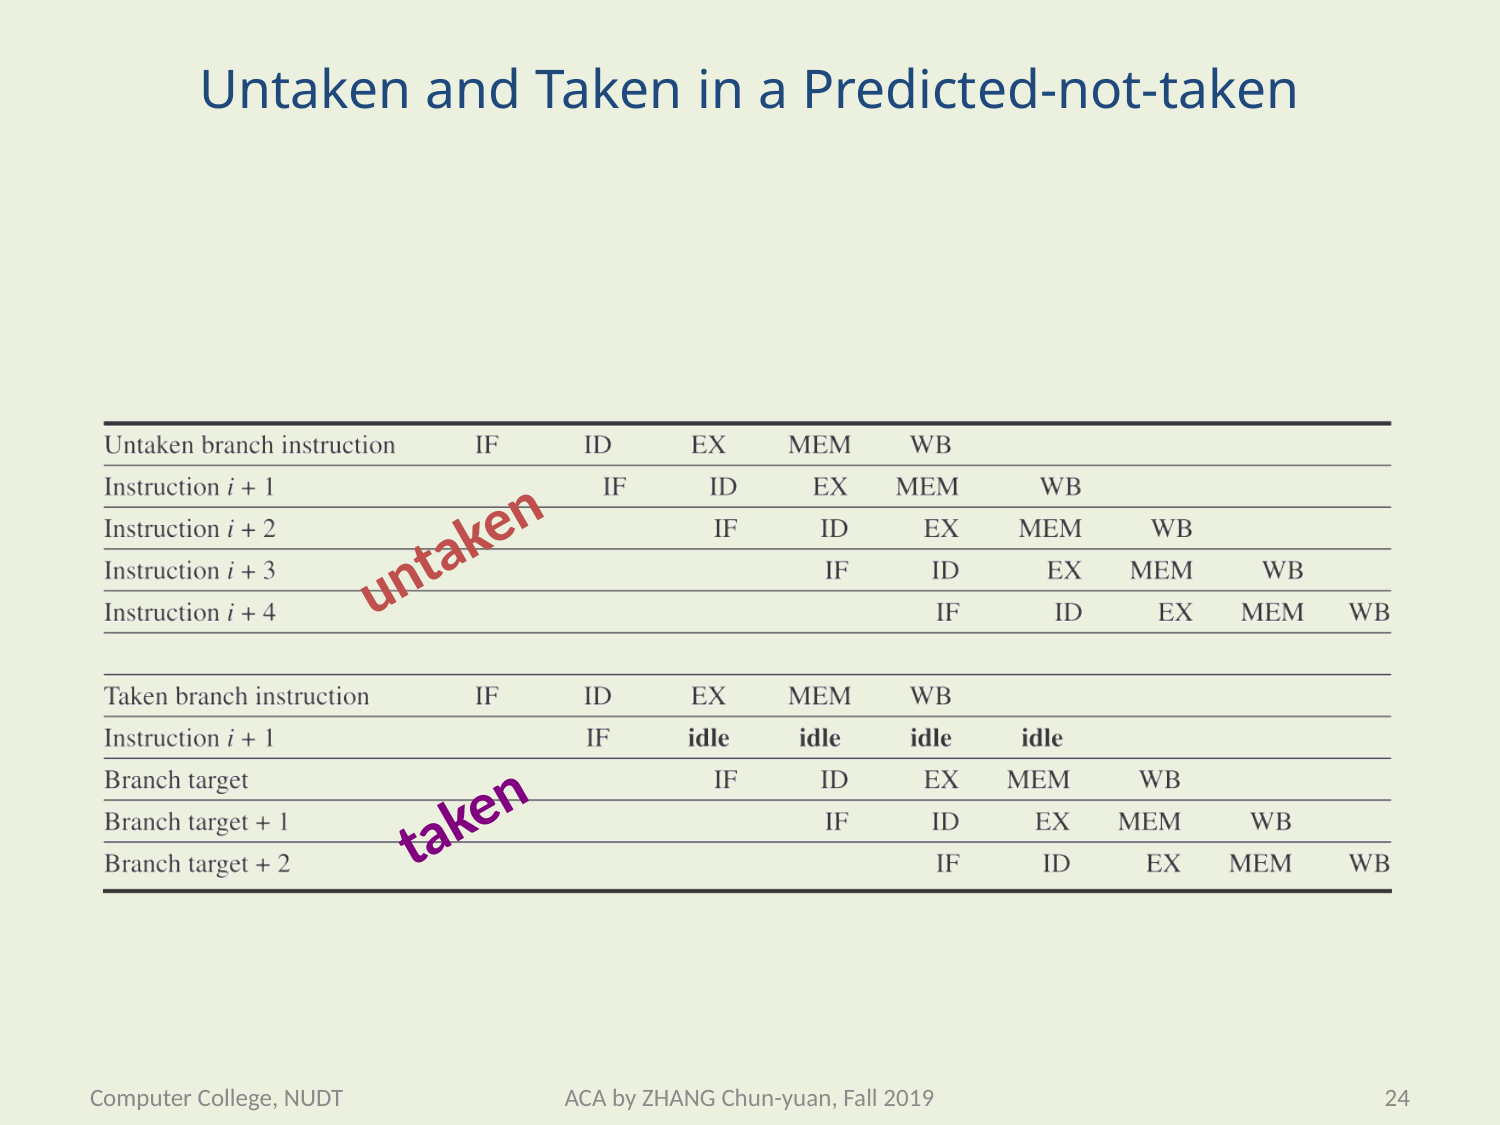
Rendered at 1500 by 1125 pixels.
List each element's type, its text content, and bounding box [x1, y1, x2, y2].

slide_number 24 [1074, 1066, 1425, 1125]
title Untaken and Taken in a Predicted-not-taken [75, 28, 1425, 147]
footer ACA by ZHANG Chun-yuan, Fall 2019 [512, 1066, 988, 1125]
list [102, 416, 1398, 897]
slide_number Computer College, NUDT [75, 1066, 425, 1125]
